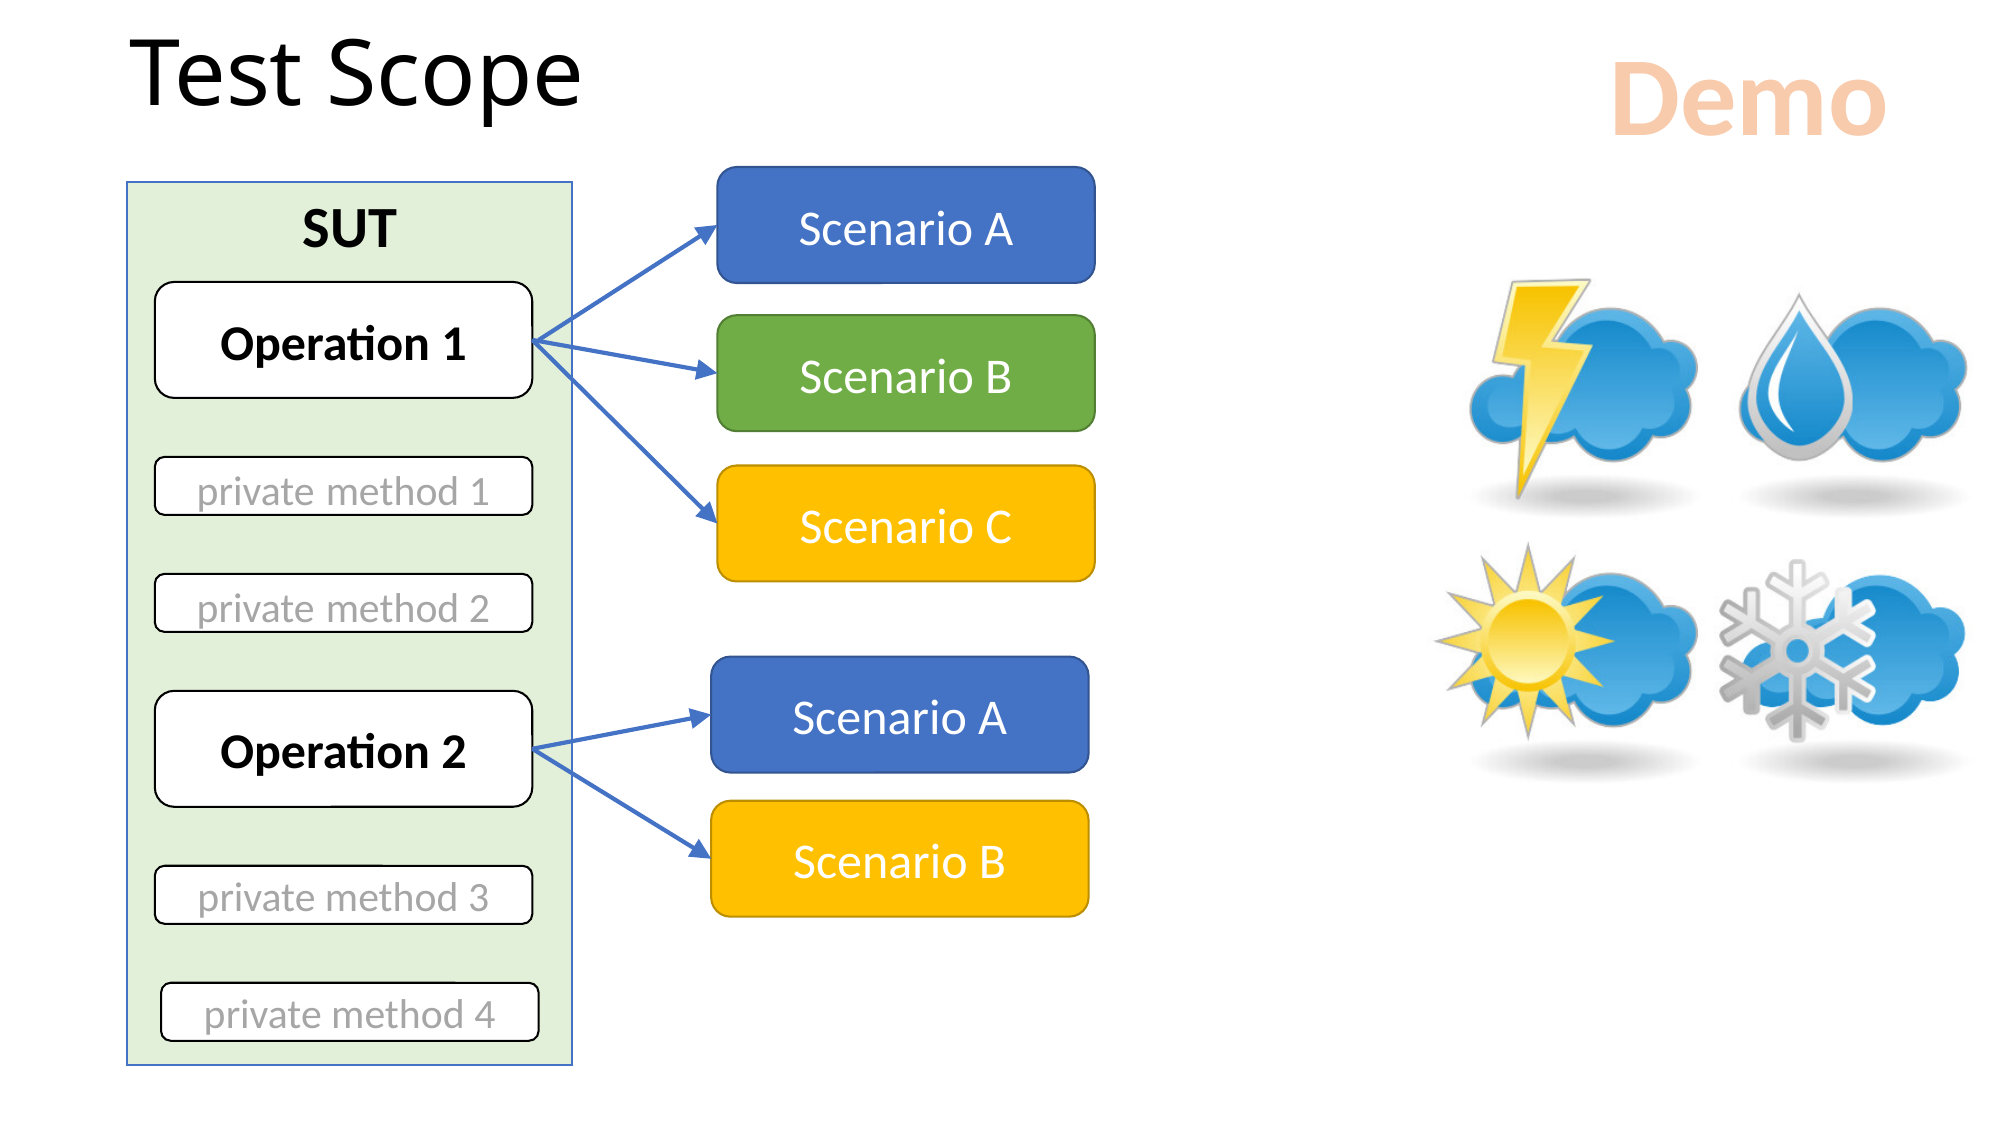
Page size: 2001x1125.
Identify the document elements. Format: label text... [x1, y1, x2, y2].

text_box Demo [1560, 15, 1938, 166]
text_box Test Scope [115, 6, 1196, 133]
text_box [127, 167, 1095, 1065]
picture [1427, 240, 1987, 827]
